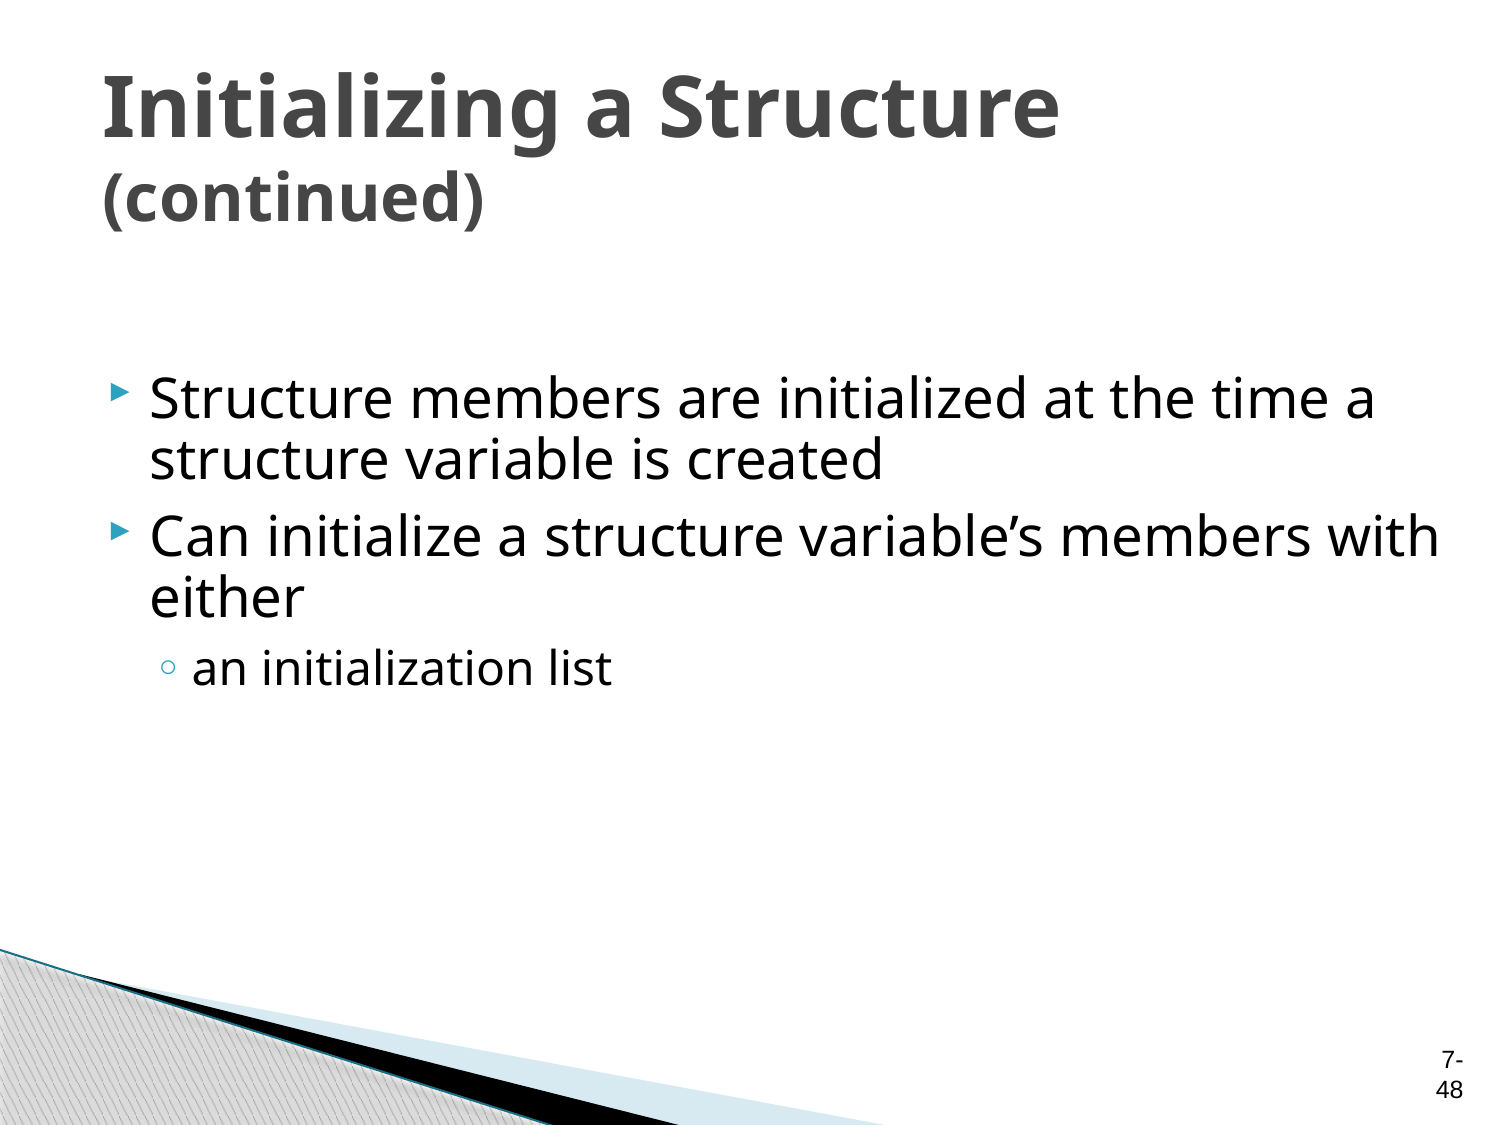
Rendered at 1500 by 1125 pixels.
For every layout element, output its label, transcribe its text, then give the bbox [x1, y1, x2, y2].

list Structure members are initialized at the time a structure variable is created Can initialize a structure variable’s members with either an initialization list [75, 362, 1500, 950]
slide_number 7-48 [1418, 1051, 1479, 1112]
title Initializing a Structure (continued) [87, 50, 1438, 238]
